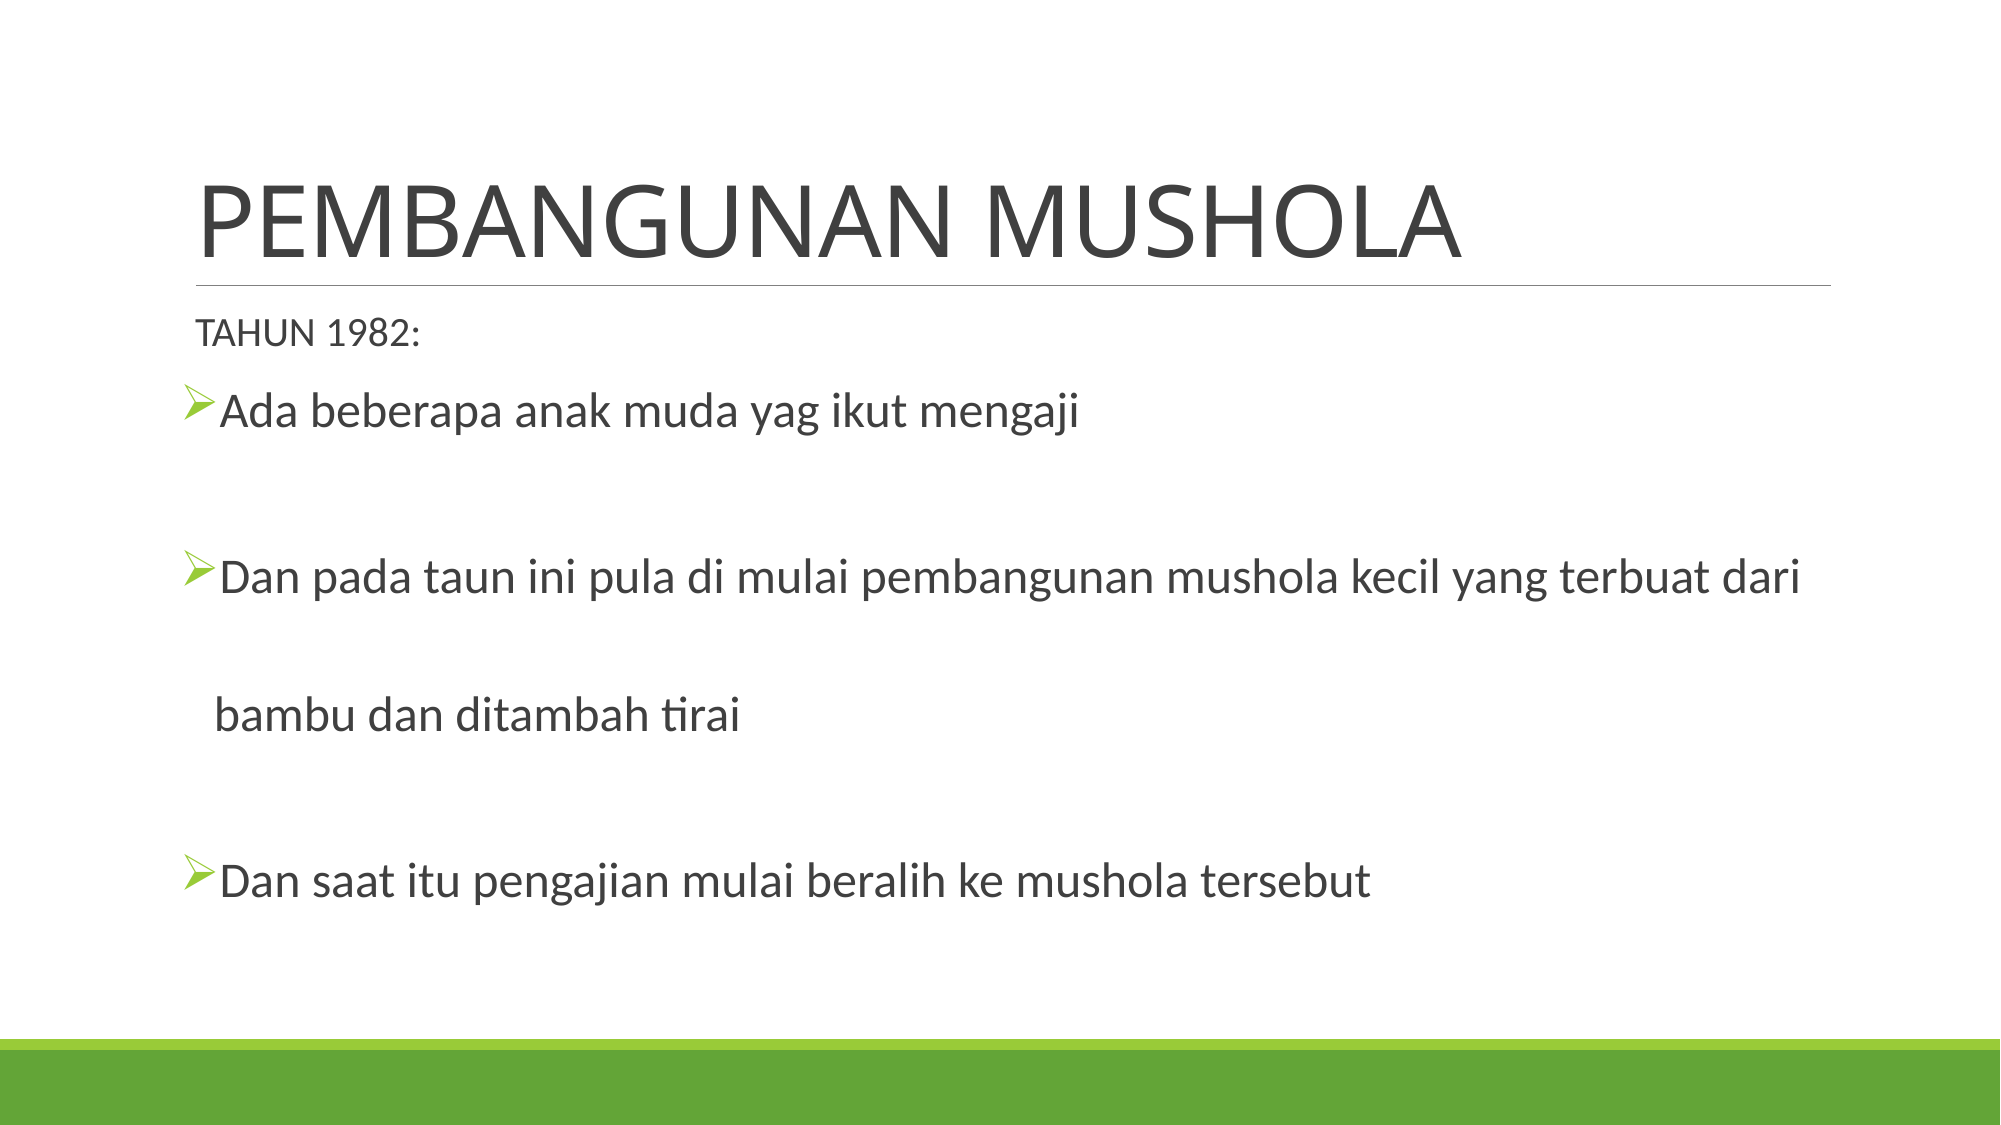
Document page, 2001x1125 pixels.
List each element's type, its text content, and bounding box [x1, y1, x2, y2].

title PEMBANGUNAN MUSHOLA [180, 47, 1830, 285]
list TAHUN 1982: Ada beberapa anak muda yag ikut mengaji Dan pada taun ini pula di mulai pembangunan mushola kecil yang terbuat dari bambu dan ditambah tirai Dan saat itu pengajian mulai beralih ke mushola tersebut [180, 302, 1830, 963]
